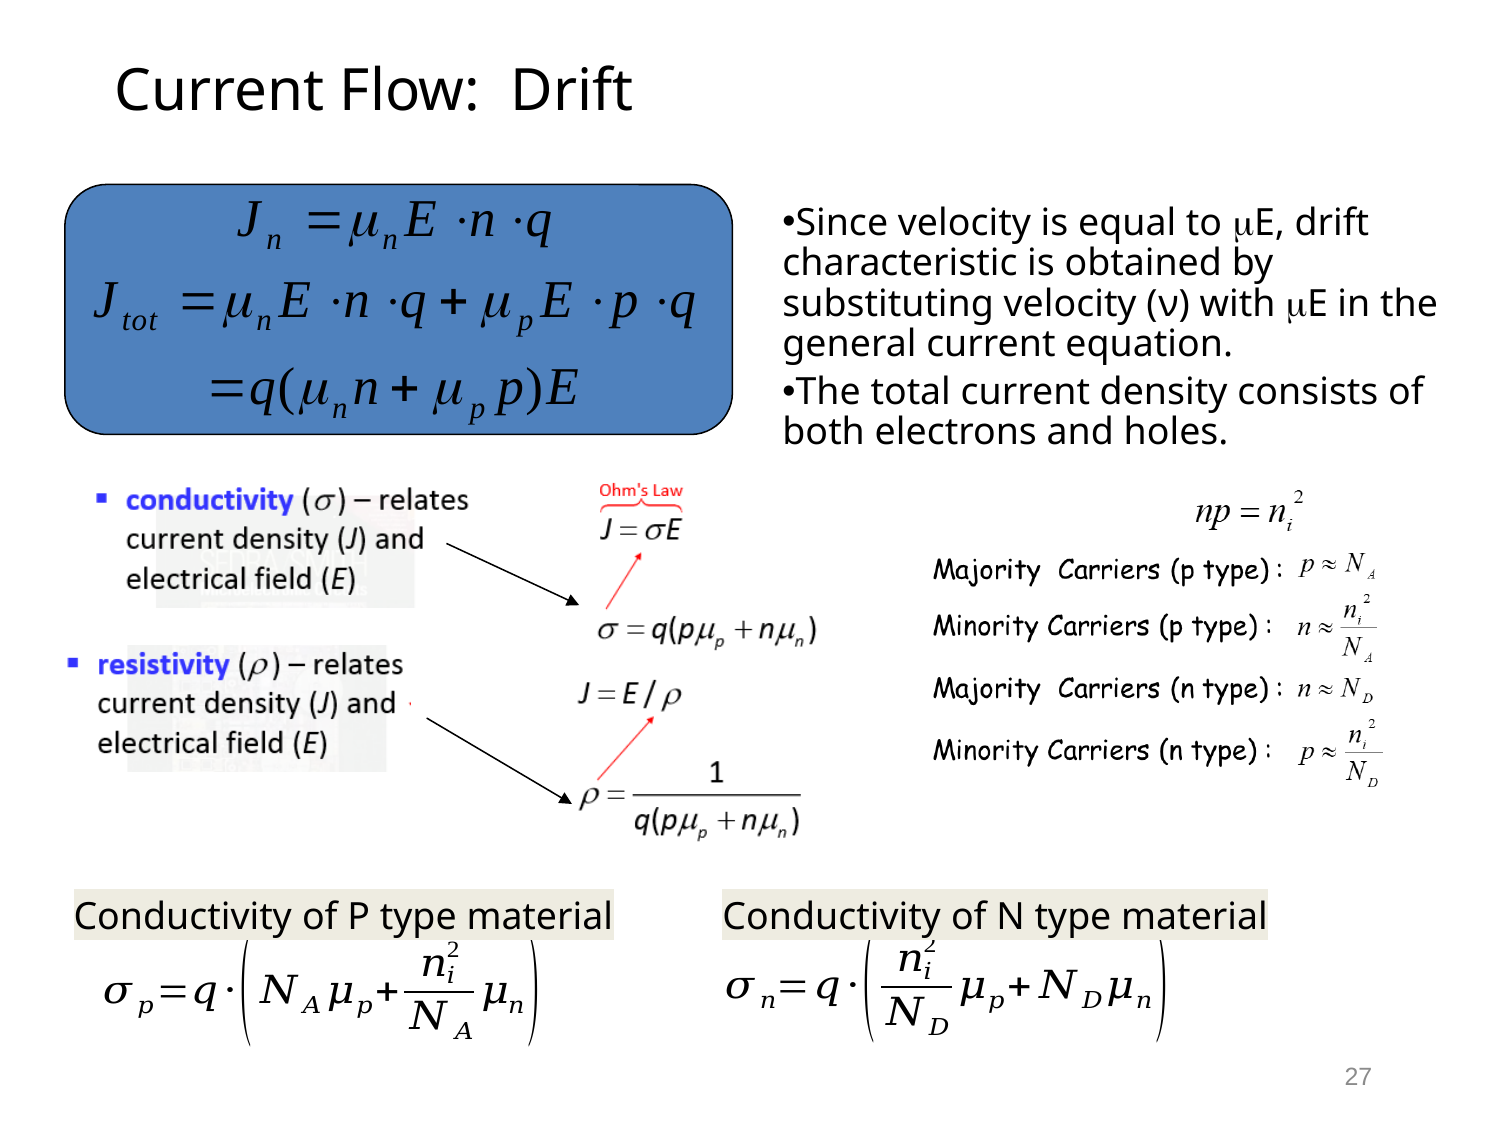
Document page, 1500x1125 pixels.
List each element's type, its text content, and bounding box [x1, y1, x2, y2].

picture [915, 484, 1414, 822]
slide_number 27 [1074, 1050, 1388, 1100]
text_box Conductivity of P type material [58, 889, 655, 941]
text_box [82, 184, 708, 438]
text_box Conductivity of N type material [707, 889, 1304, 941]
picture [88, 478, 479, 609]
picture [64, 644, 411, 772]
picture [554, 455, 840, 860]
text_box [712, 190, 733, 428]
title Current Flow: Drift [99, 24, 1388, 150]
list Since velocity is equal to E, drift characteristic is obtained by substituting velocity (ν) with E in the general current equation. The total current density consists of both electrons and holes. [767, 195, 1471, 464]
text_box [64, 196, 77, 423]
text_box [426, 717, 573, 805]
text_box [446, 543, 580, 606]
